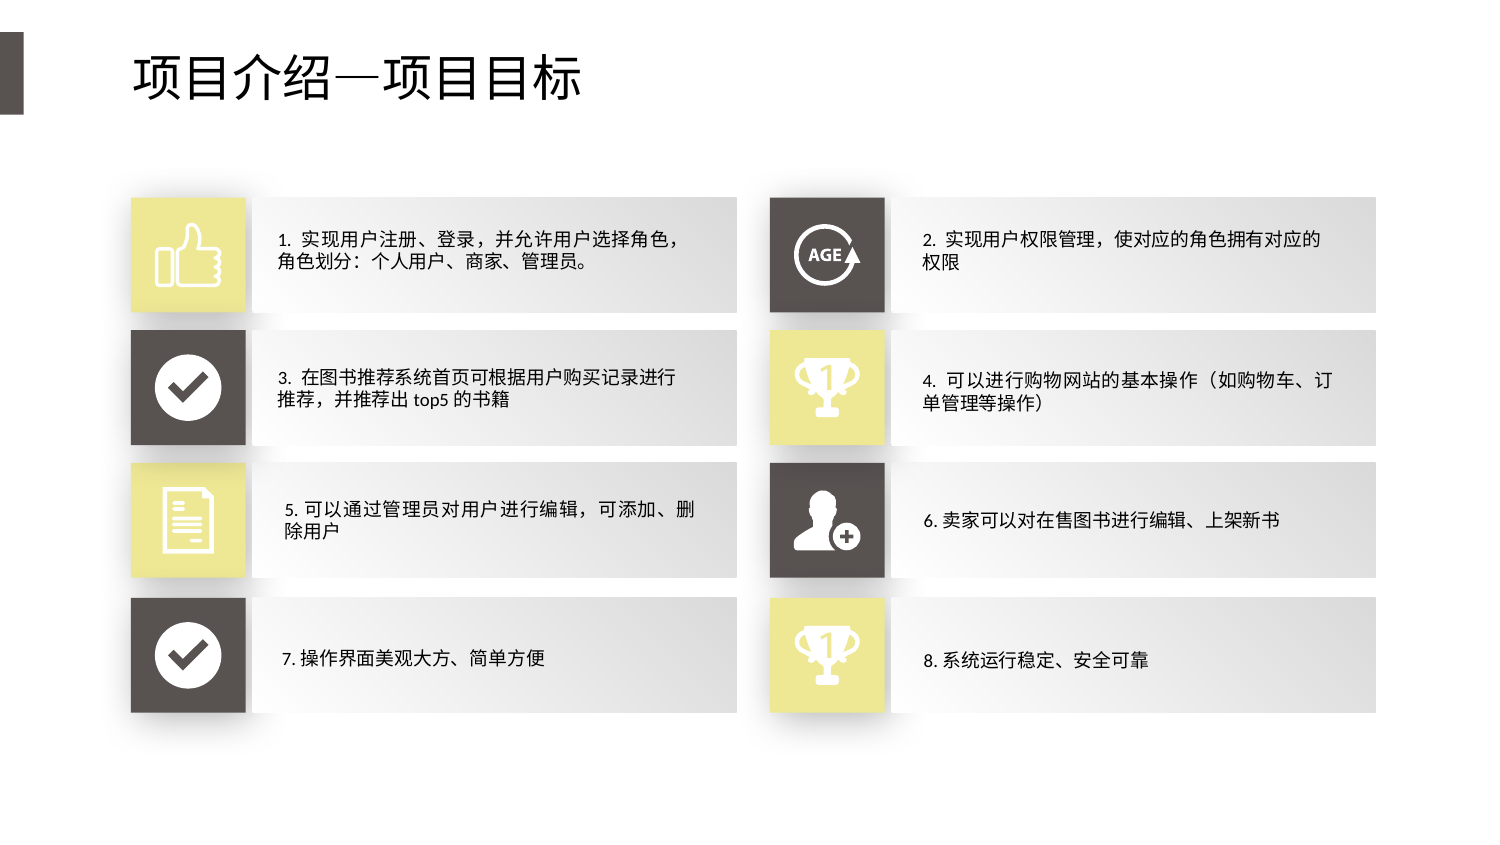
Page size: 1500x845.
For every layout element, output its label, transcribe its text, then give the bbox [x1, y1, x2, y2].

text_box [152, 352, 224, 423]
text_box [768, 466, 886, 580]
text_box [768, 328, 887, 447]
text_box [891, 329, 1376, 446]
text_box [792, 623, 862, 687]
text_box [152, 620, 224, 691]
text_box [129, 328, 248, 447]
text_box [891, 197, 1376, 313]
text_box [129, 196, 248, 314]
text_box [791, 222, 863, 288]
text_box [768, 196, 887, 314]
text_box [129, 466, 247, 580]
text_box [129, 596, 248, 715]
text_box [252, 329, 737, 446]
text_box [252, 462, 737, 579]
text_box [252, 197, 737, 313]
text_box [792, 356, 862, 420]
text_box [152, 220, 224, 290]
text_box [791, 488, 863, 553]
text_box [768, 596, 887, 715]
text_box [891, 462, 1376, 579]
text_box [160, 484, 216, 556]
text_box 项目介绍—项目目标 [39, 42, 675, 111]
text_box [252, 597, 737, 714]
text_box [891, 597, 1376, 714]
